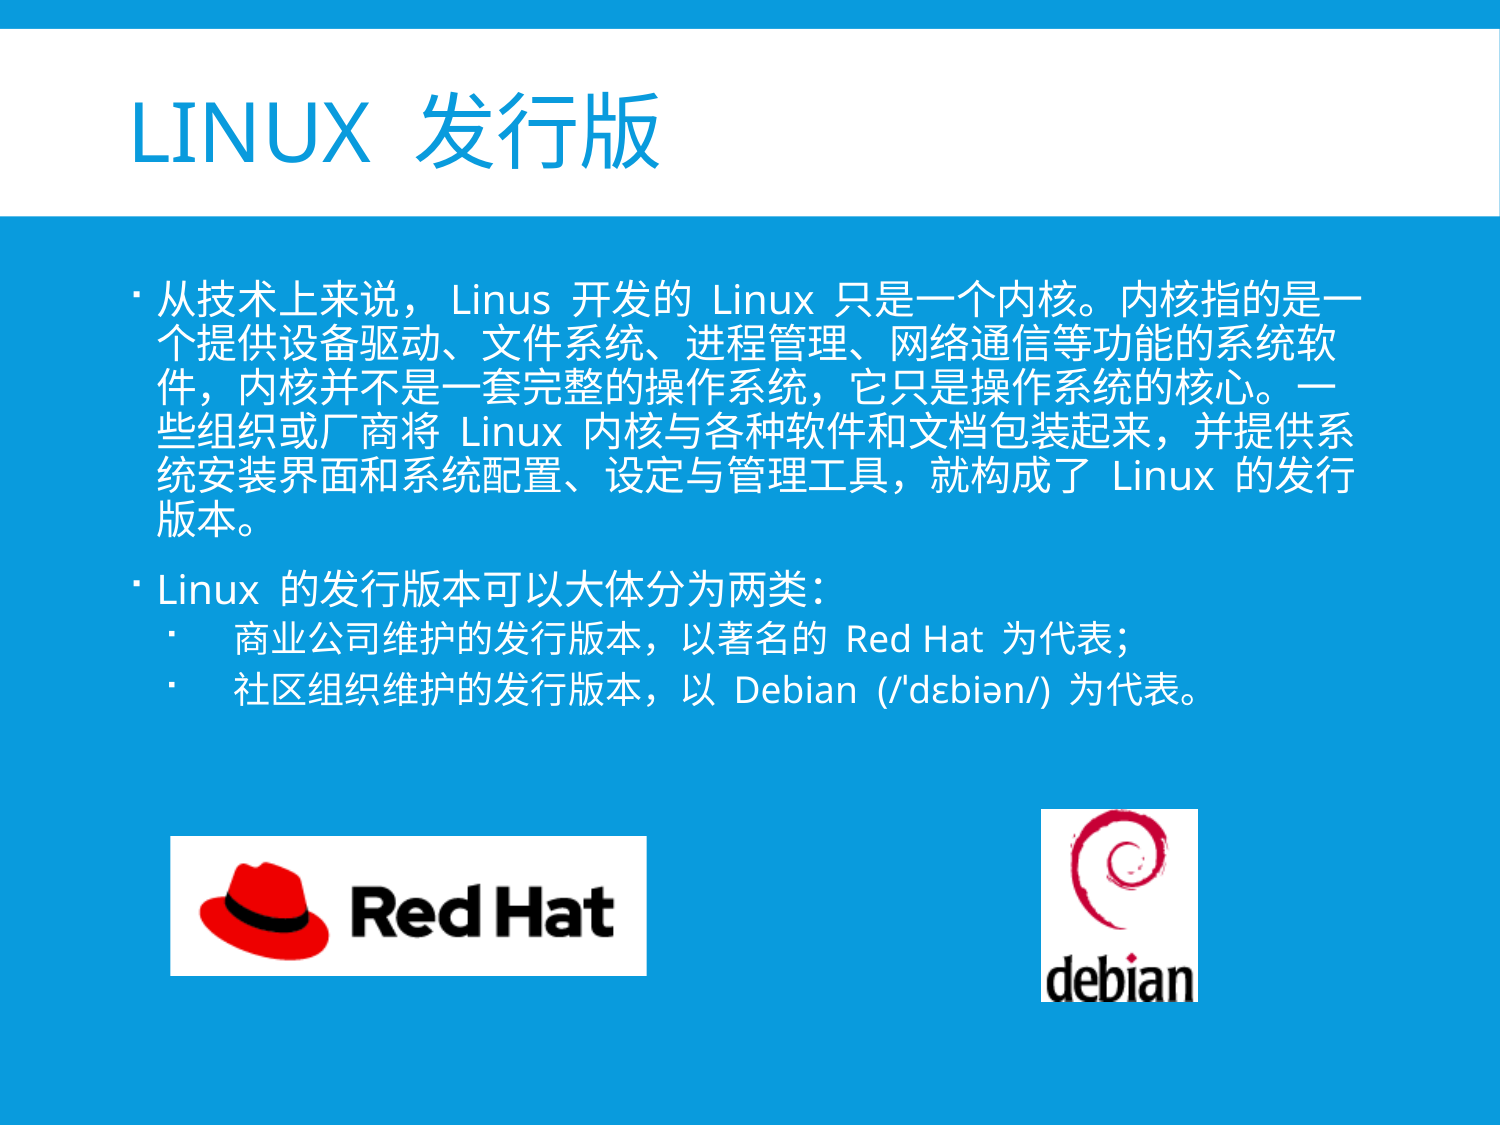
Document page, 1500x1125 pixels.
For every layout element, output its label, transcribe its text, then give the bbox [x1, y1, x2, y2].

list 从技术上来说，Linus 开发的 Linux 只是一个内核。内核指的是一个提供设备驱动、文件系统、进程管理、网络通信等功能的系统软件，内核并不是一套完整的操作系统，它只是操作系统的核心。一些组织或厂商将 Linux 内核与各种软件和文档包装起来，并提供系统安装界面和系统配置、设定与管理工具，就构成了 Linux 的发行版本。 Linux 的发行版本可以大体分为两类： 商业公司维护的发行版本，以著名的 Red Hat 为代表； 社区组织维护的发行版本，以 Debian (/ˈdɛbiən/) 为代表。 [112, 272, 1388, 722]
picture [1042, 810, 1197, 1001]
picture [171, 837, 646, 975]
title Linux 发行版 [112, 46, 1388, 229]
